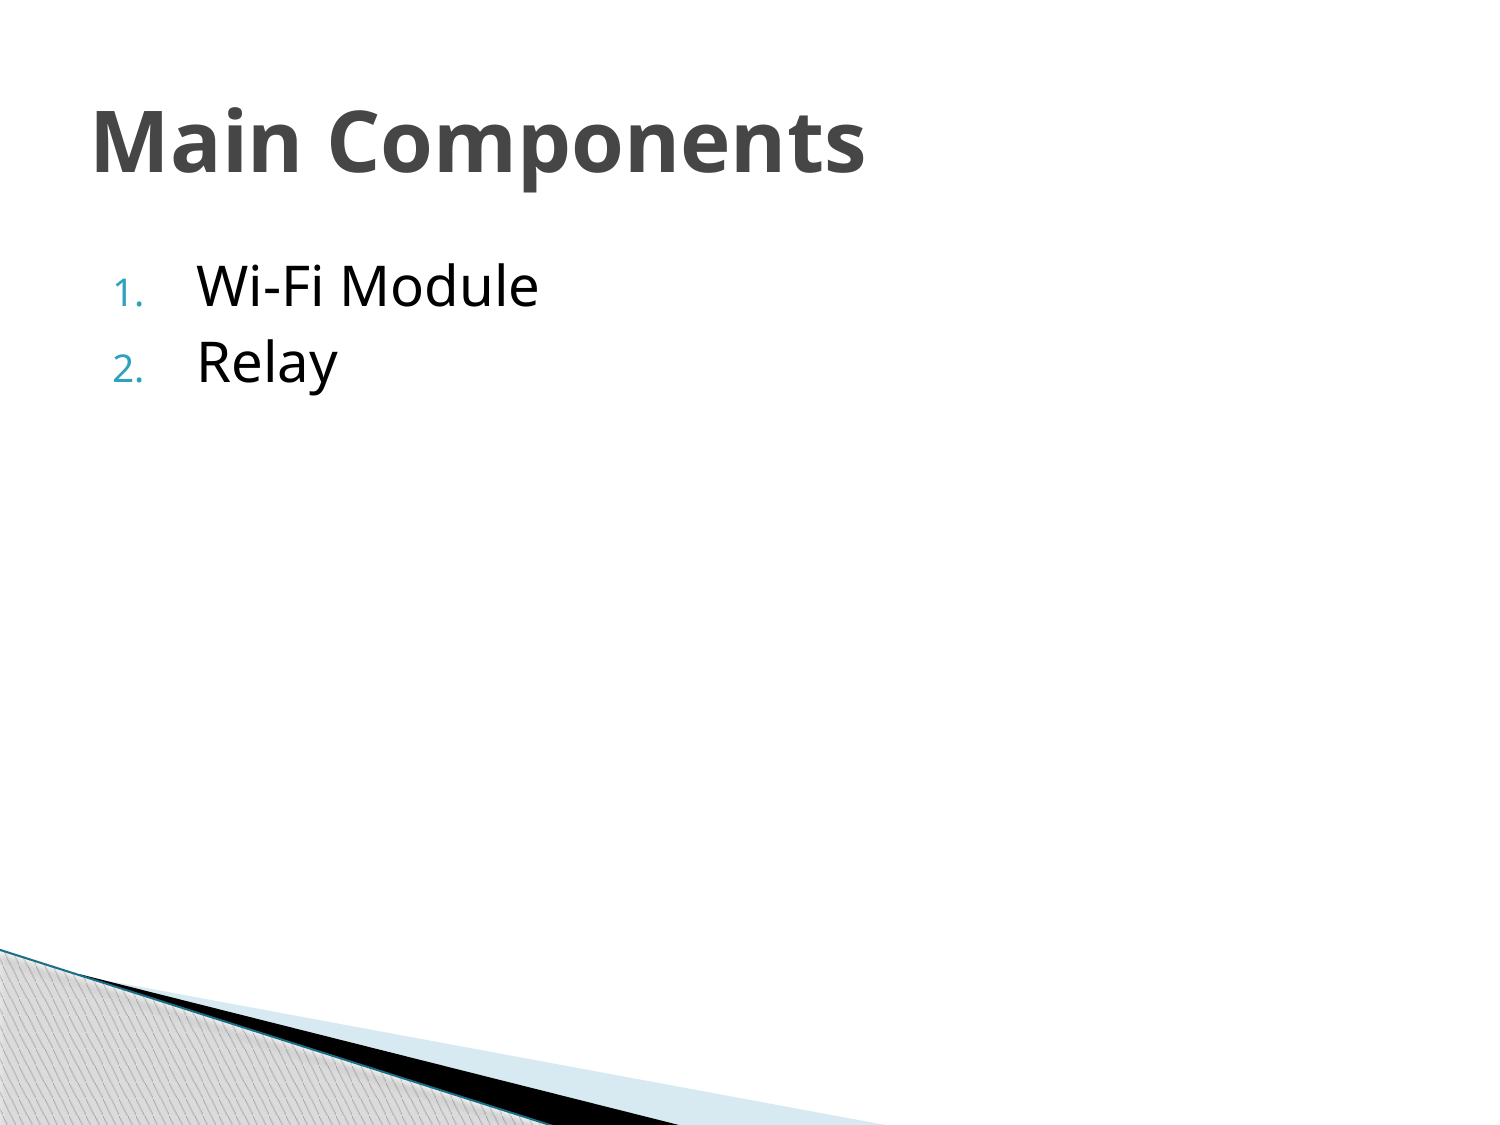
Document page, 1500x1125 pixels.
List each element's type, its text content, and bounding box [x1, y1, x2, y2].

title Main Components [75, 45, 1425, 233]
list Wi-Fi Module Relay [75, 243, 1425, 986]
